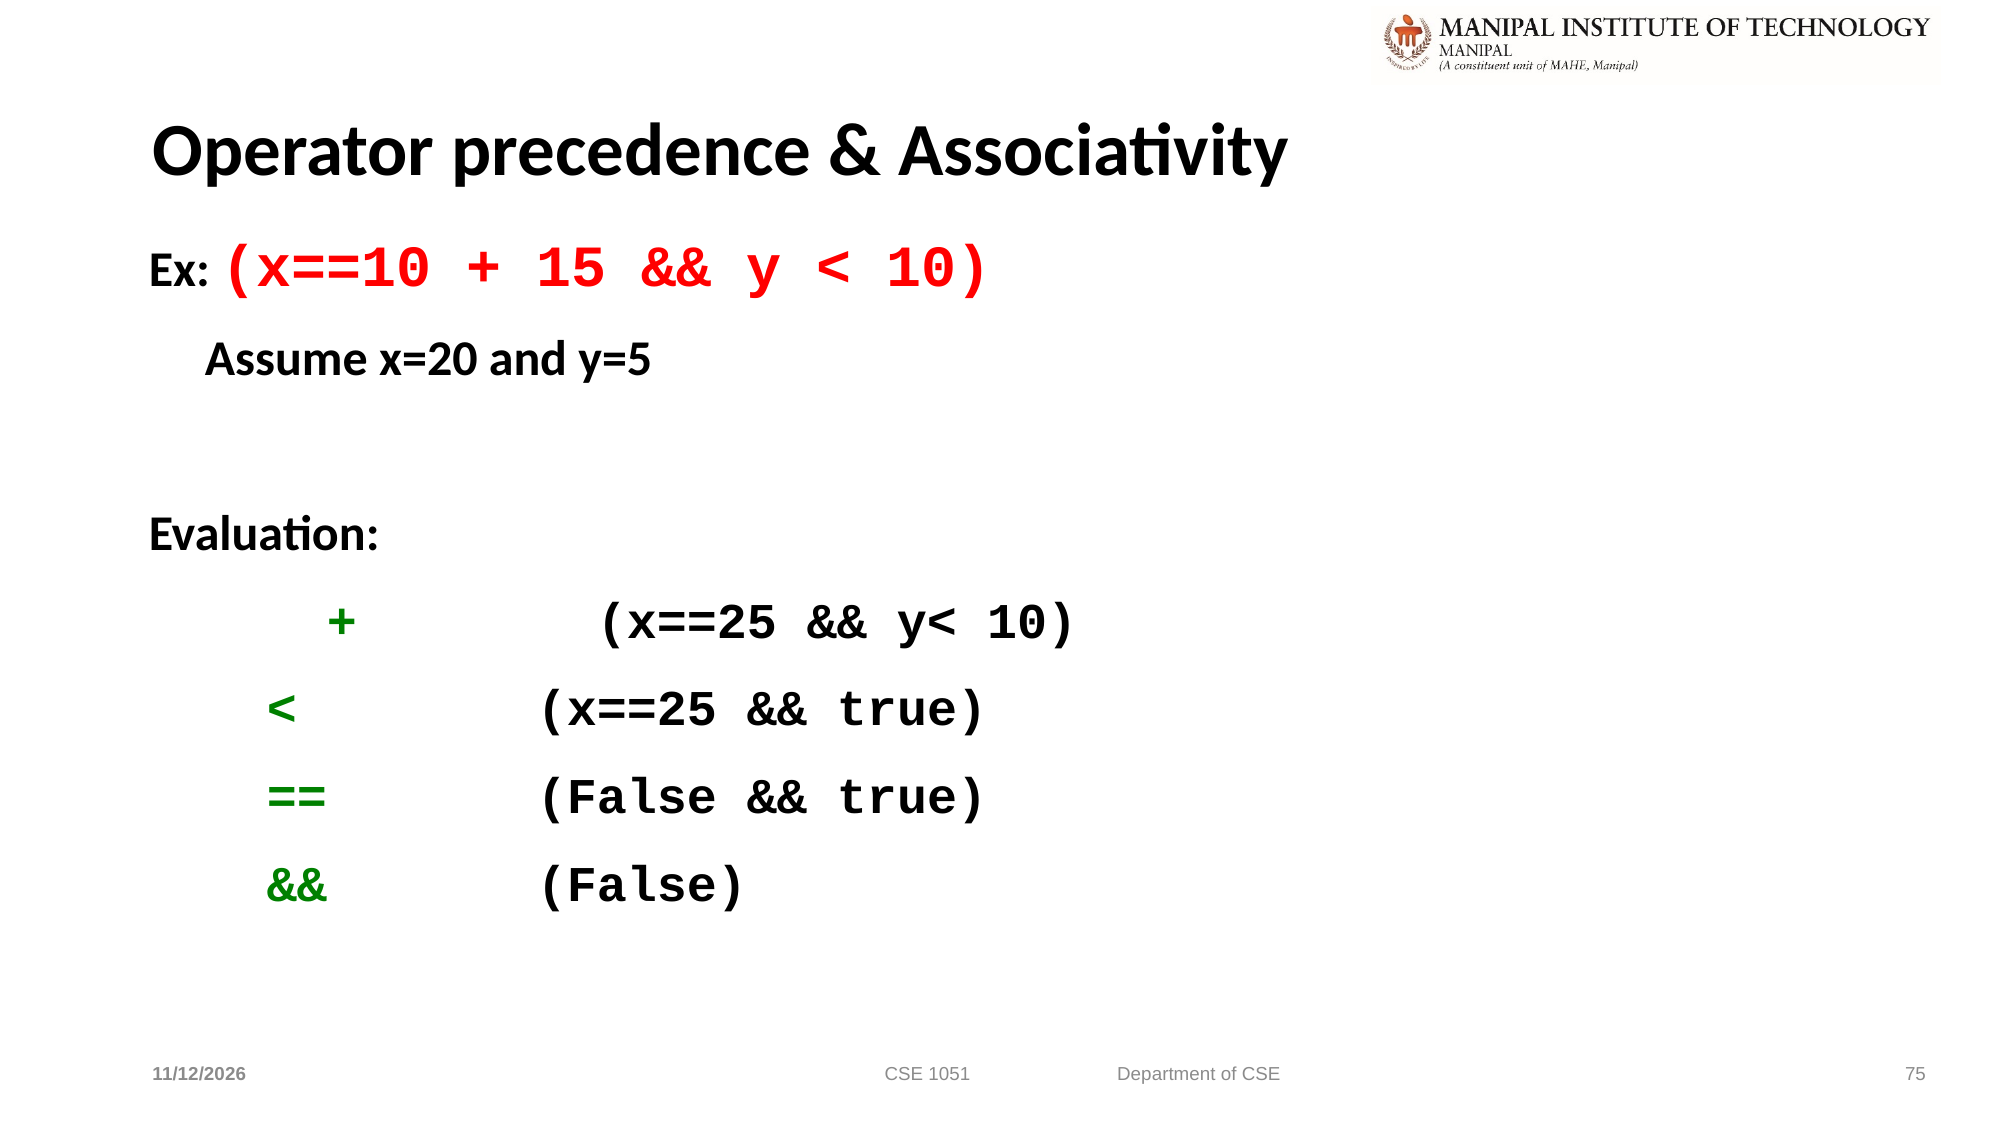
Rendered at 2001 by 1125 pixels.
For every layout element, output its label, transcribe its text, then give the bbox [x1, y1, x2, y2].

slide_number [137, 1042, 327, 1103]
footer CSE 1051 Department of CSE [362, 1042, 1803, 1103]
title Operator precedence & Associativity [137, 109, 1803, 194]
list Ex: (x==10 + 15 && y < 10) Assume x=20 and y=5 Evaluation: + (x==25 && y< 10) < (x==25 && true) == (False && true) && (False) [137, 208, 1941, 1014]
picture [1371, 6, 1941, 85]
slide_number 75 [1862, 1042, 1941, 1103]
